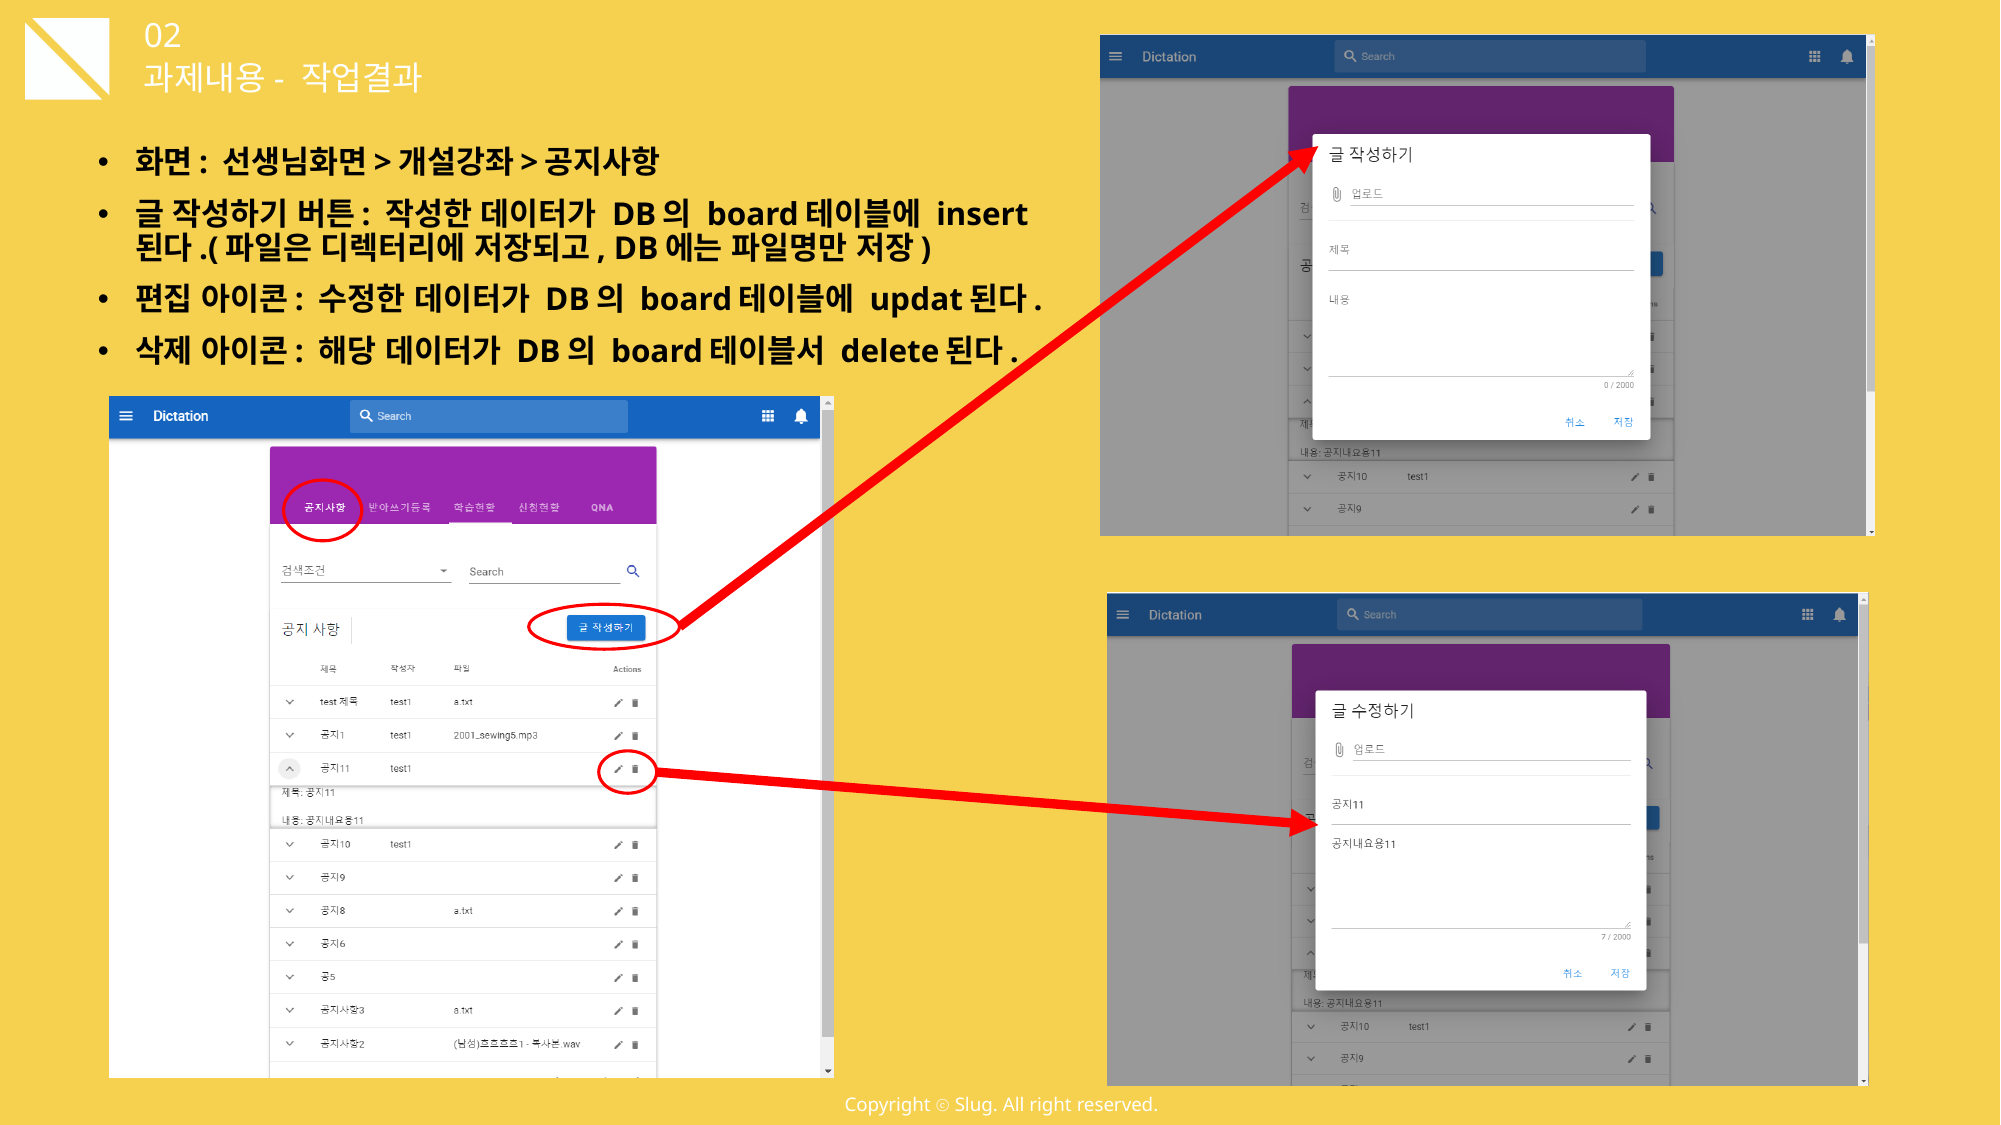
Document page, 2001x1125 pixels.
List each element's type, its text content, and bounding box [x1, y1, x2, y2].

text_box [679, 146, 1319, 627]
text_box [656, 772, 1319, 825]
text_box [25, 18, 110, 100]
text_box Copyright ⓒ Slug. All right reserved. [528, 1085, 1474, 1123]
picture [1107, 592, 1869, 1086]
picture [1100, 34, 1875, 536]
picture [109, 396, 834, 1078]
text_box 02 [129, 7, 240, 50]
text_box 과제내용- 작업결과 [129, 50, 547, 139]
text_box 화면: 선생님화면>개설강좌>공지사항 글 작성하기 버튼: 작성한 데이터가 DB의 board테이블에 insert된다.(파일은 디렉터리에 저장되고, DB에는 파일명만 저장) 편집 아이콘: 수정한 데이터가 DB의 board테이블에 updat된다. 삭제 아이콘: 해당 데이터가 DB의 board테이블서 delete된다. [82, 139, 1052, 444]
